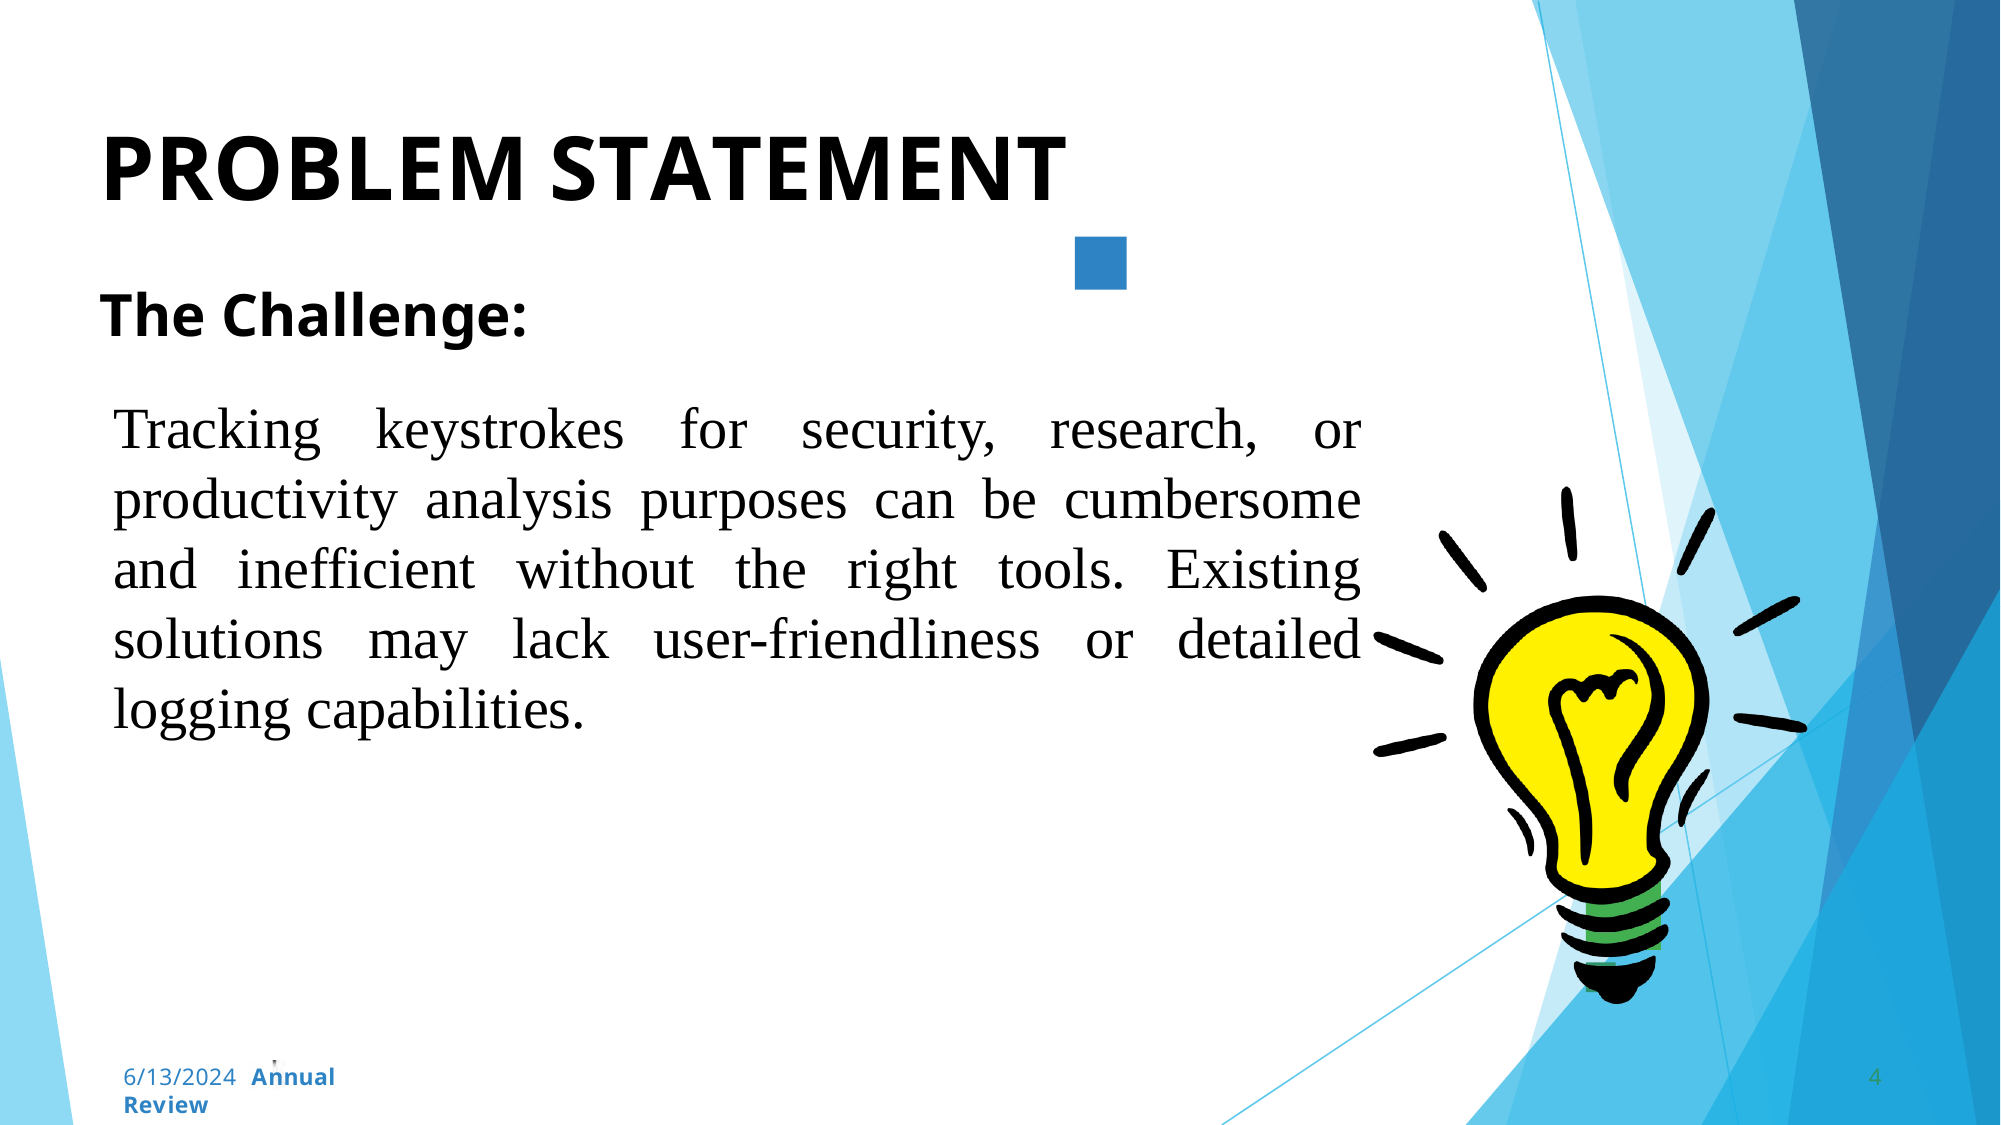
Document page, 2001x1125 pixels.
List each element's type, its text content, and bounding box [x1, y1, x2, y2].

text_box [1362, 476, 1816, 1011]
text_box Tracking keystrokes for security, research, or productivity analysis purposes can be cumbersome and inefficient without the right tools. Existing solutions may lack user-friendliness or detailed logging capabilities. [110, 387, 1363, 741]
picture [110, 1060, 463, 1094]
text_box 6/13/2024 Annual Review [121, 1094, 417, 1118]
slide_number 4 [1862, 1061, 1888, 1125]
title PROBLEM STATEMENT The Challenge: [97, 109, 1296, 349]
